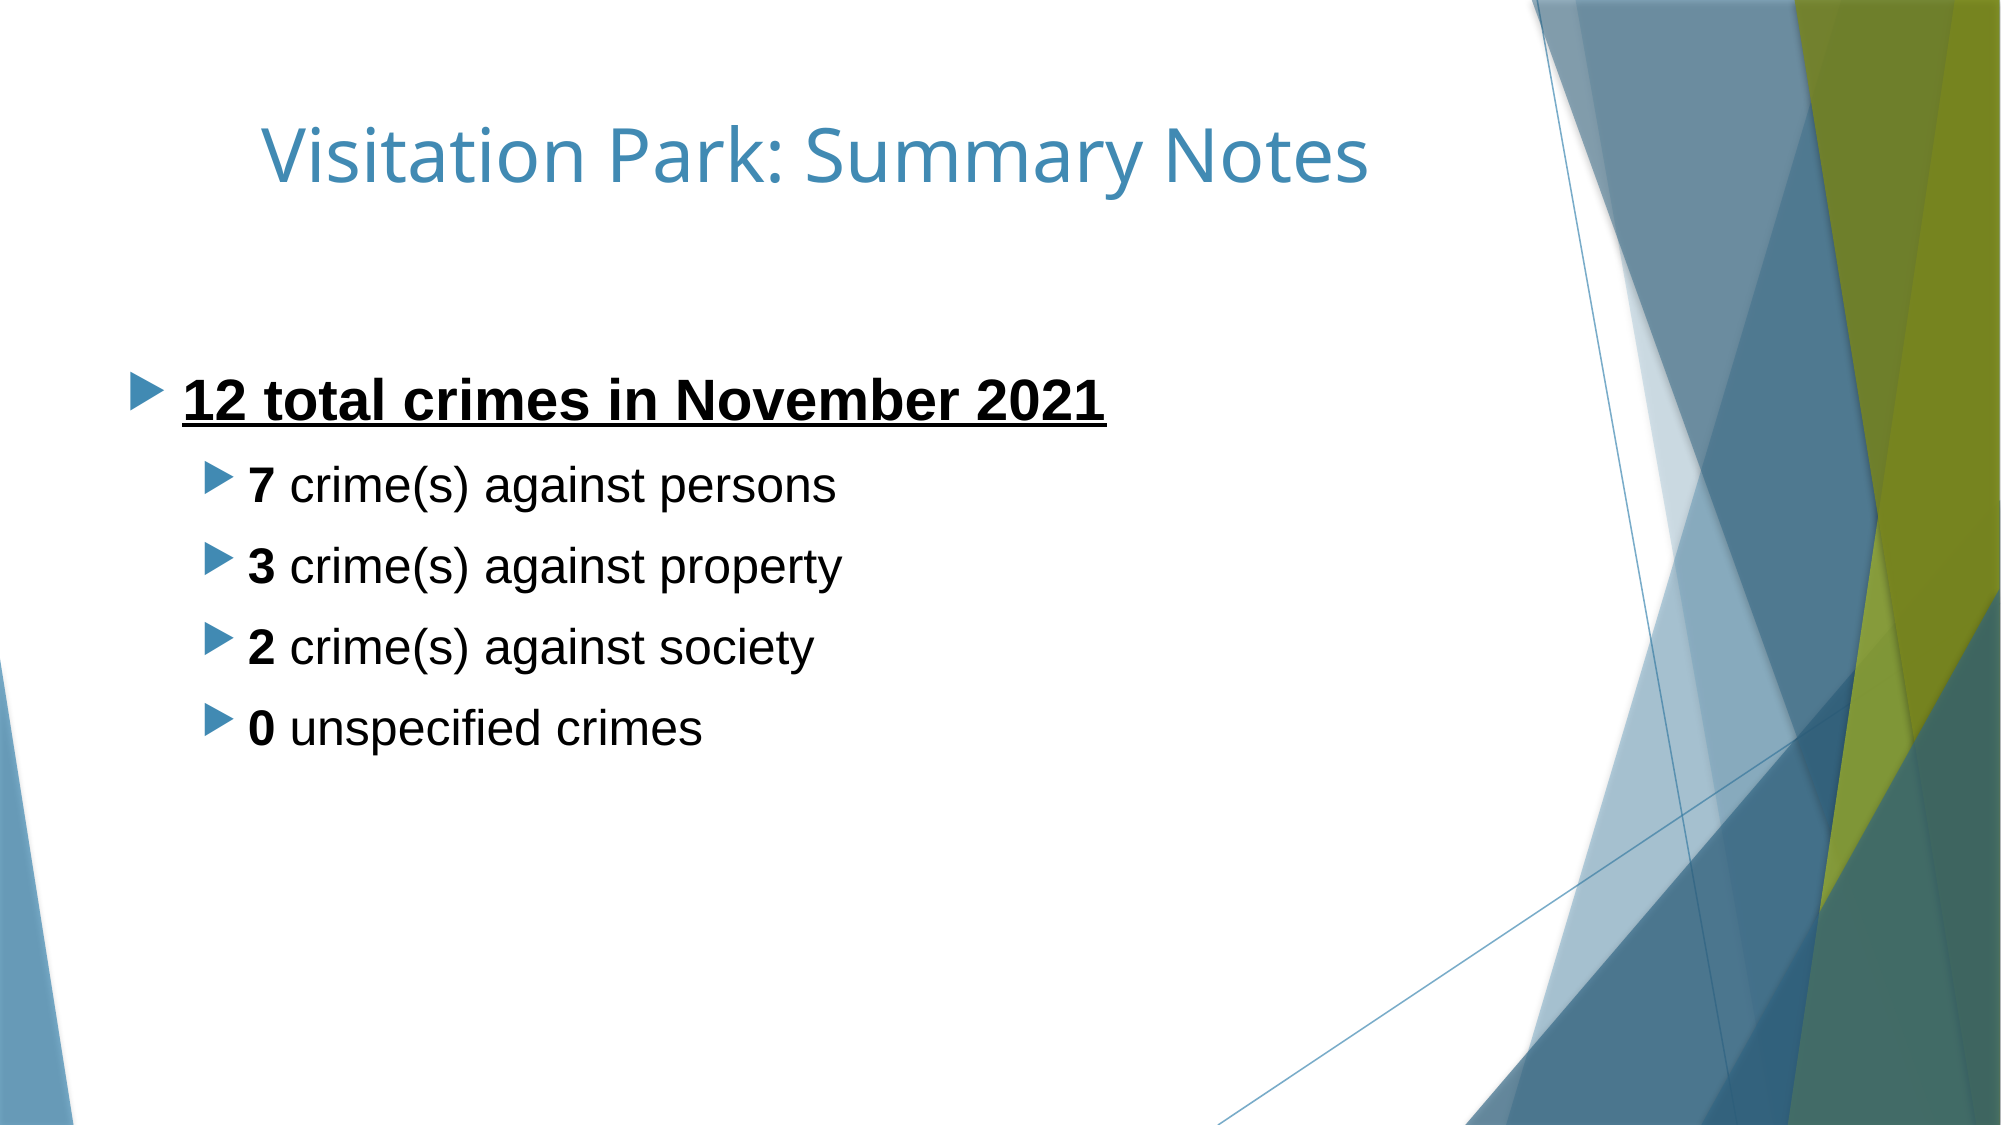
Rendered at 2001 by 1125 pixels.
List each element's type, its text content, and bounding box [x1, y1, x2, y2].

list 12 total crimes in November 2021 7 crime(s) against persons 3 crime(s) against property 2 crime(s) against society 0 unspecified crimes [111, 354, 1522, 992]
title Visitation Park: Summary Notes [111, 99, 1522, 317]
